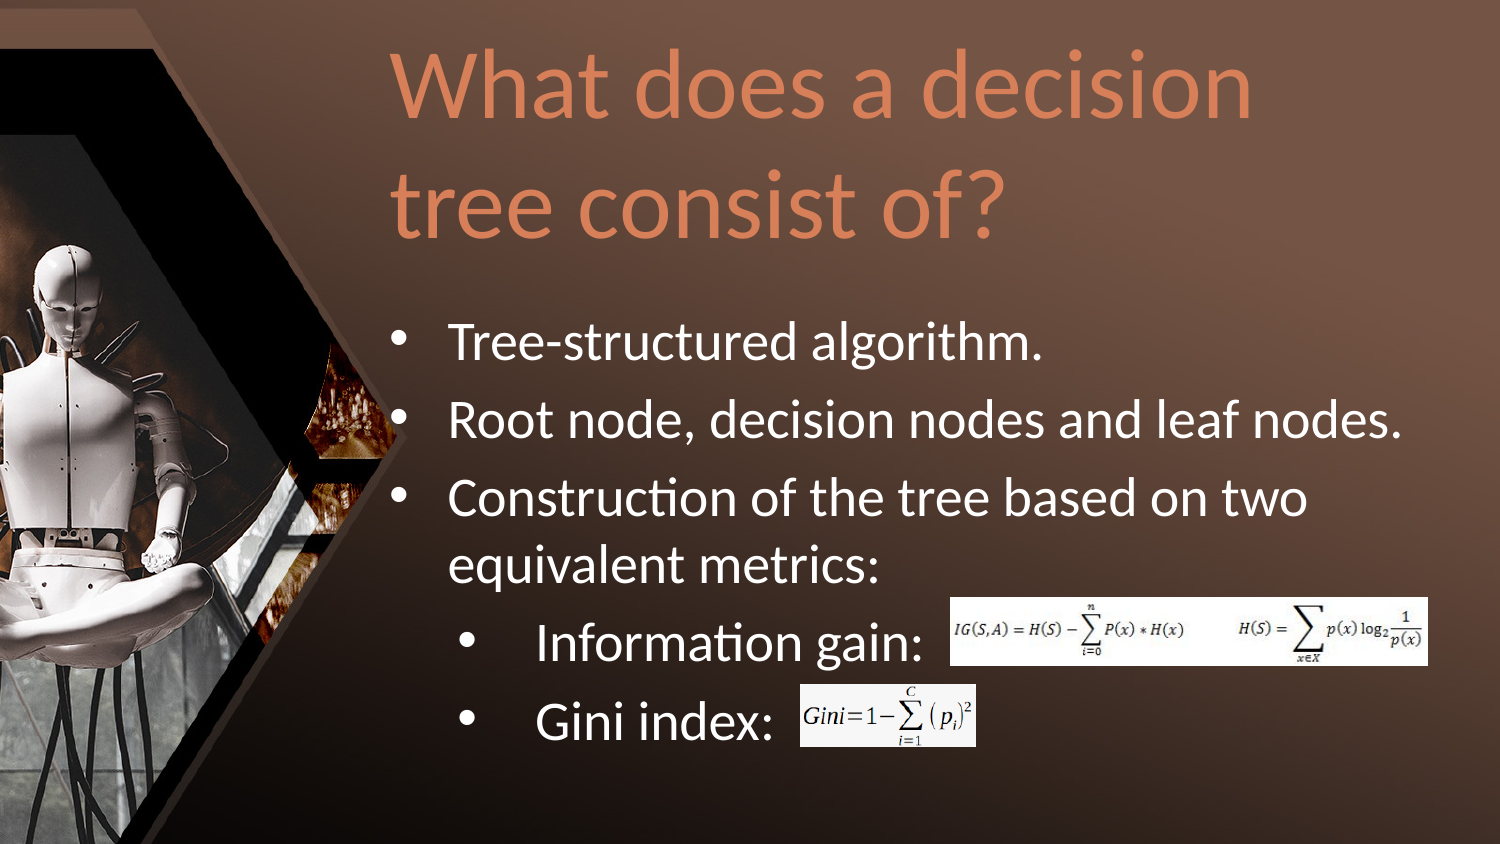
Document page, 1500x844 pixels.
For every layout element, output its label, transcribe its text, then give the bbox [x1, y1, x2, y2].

title What does a decision tree consist of? [374, 75, 1428, 201]
picture [0, 0, 1500, 844]
list Tree-structured algorithm. Root node, decision nodes and leaf nodes. Construction of the tree based on two equivalent metrics: Information gain: Gini index: [374, 296, 1428, 766]
